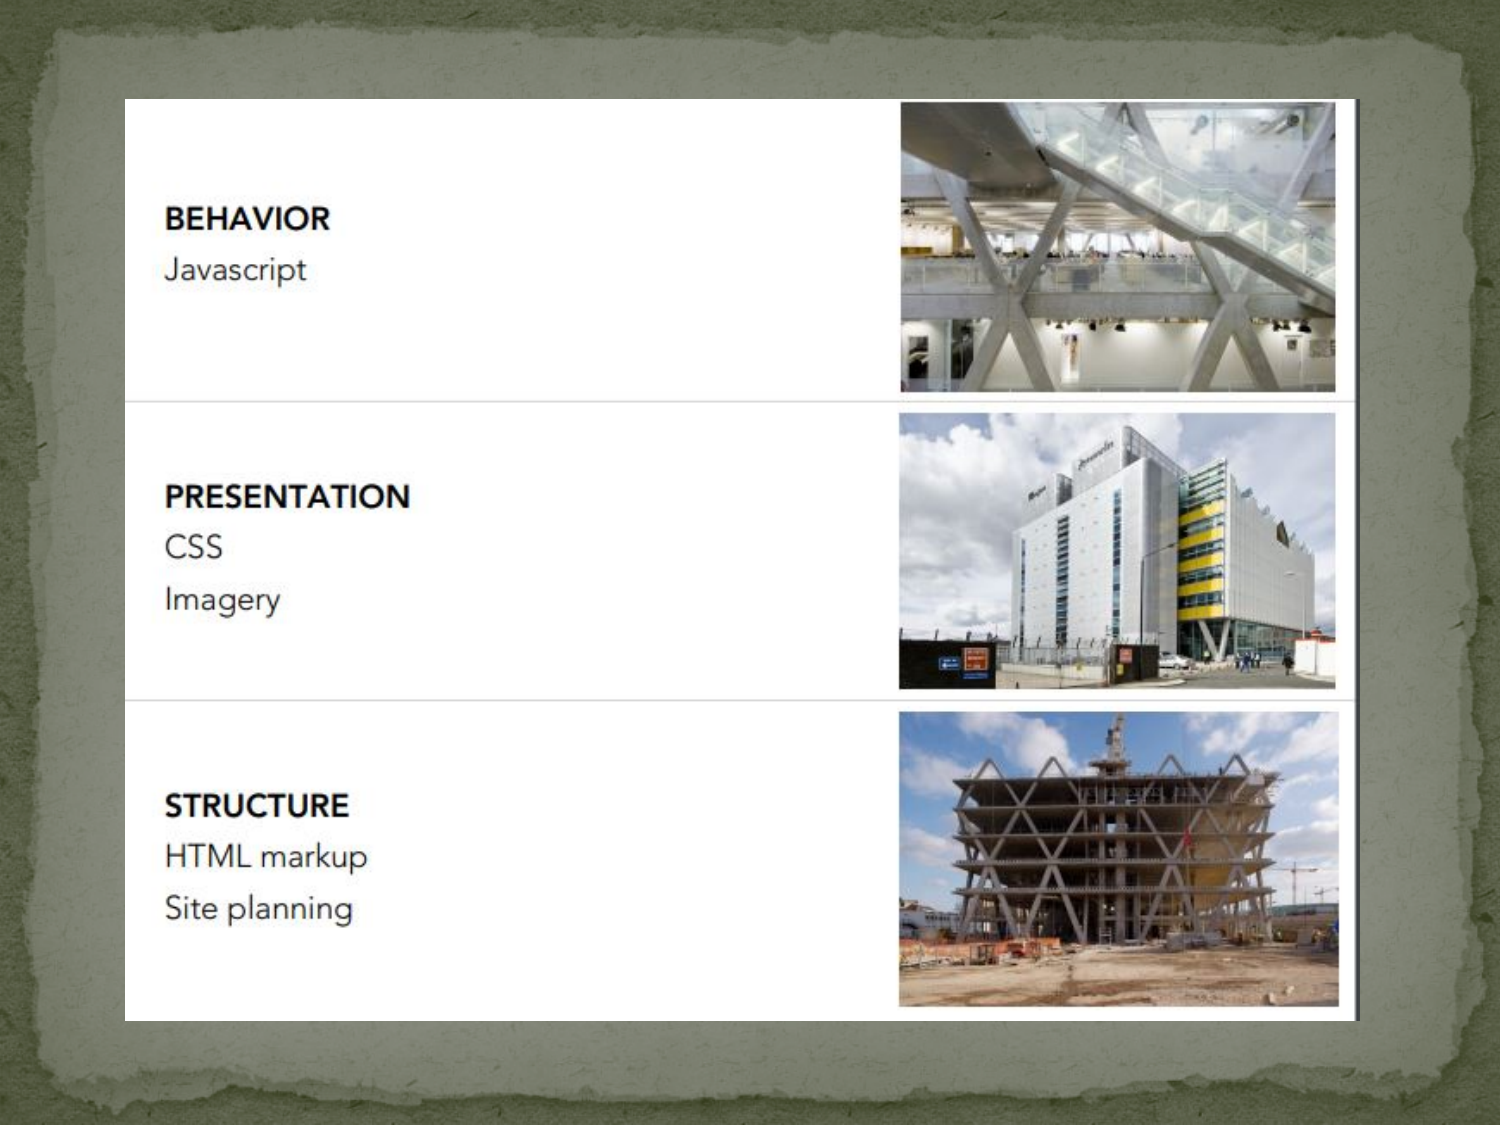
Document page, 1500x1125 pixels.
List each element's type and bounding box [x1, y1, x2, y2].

picture [125, 99, 1360, 1021]
